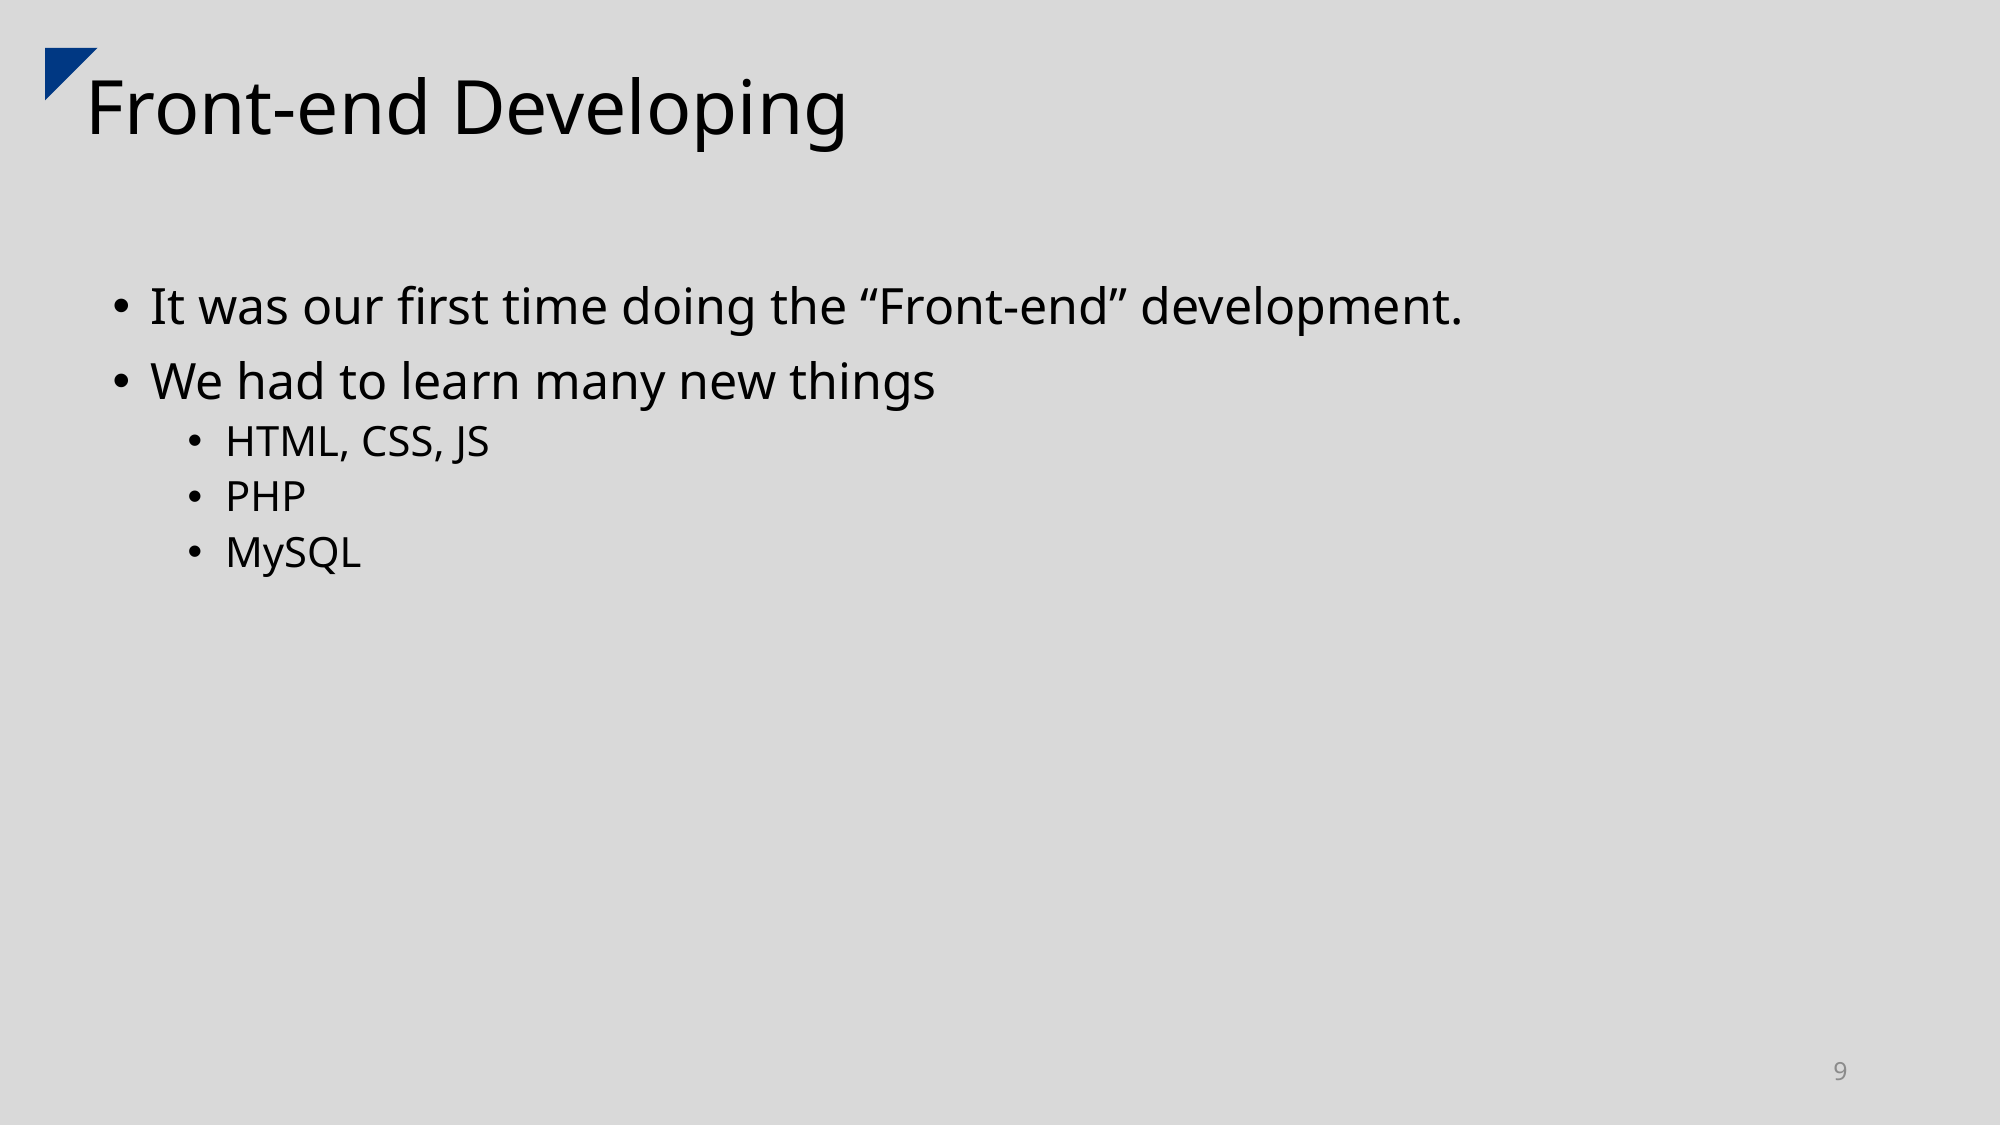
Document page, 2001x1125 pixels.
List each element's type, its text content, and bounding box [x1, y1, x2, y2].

slide_number 9 [1412, 1042, 1863, 1103]
text_box [43, 46, 101, 103]
text_box It was our first time doing the “Front-end” development. We had to learn many new things HTML, CSS, JS PHP MySQL [97, 273, 1884, 988]
text_box Front-end Developing [70, 64, 1687, 156]
